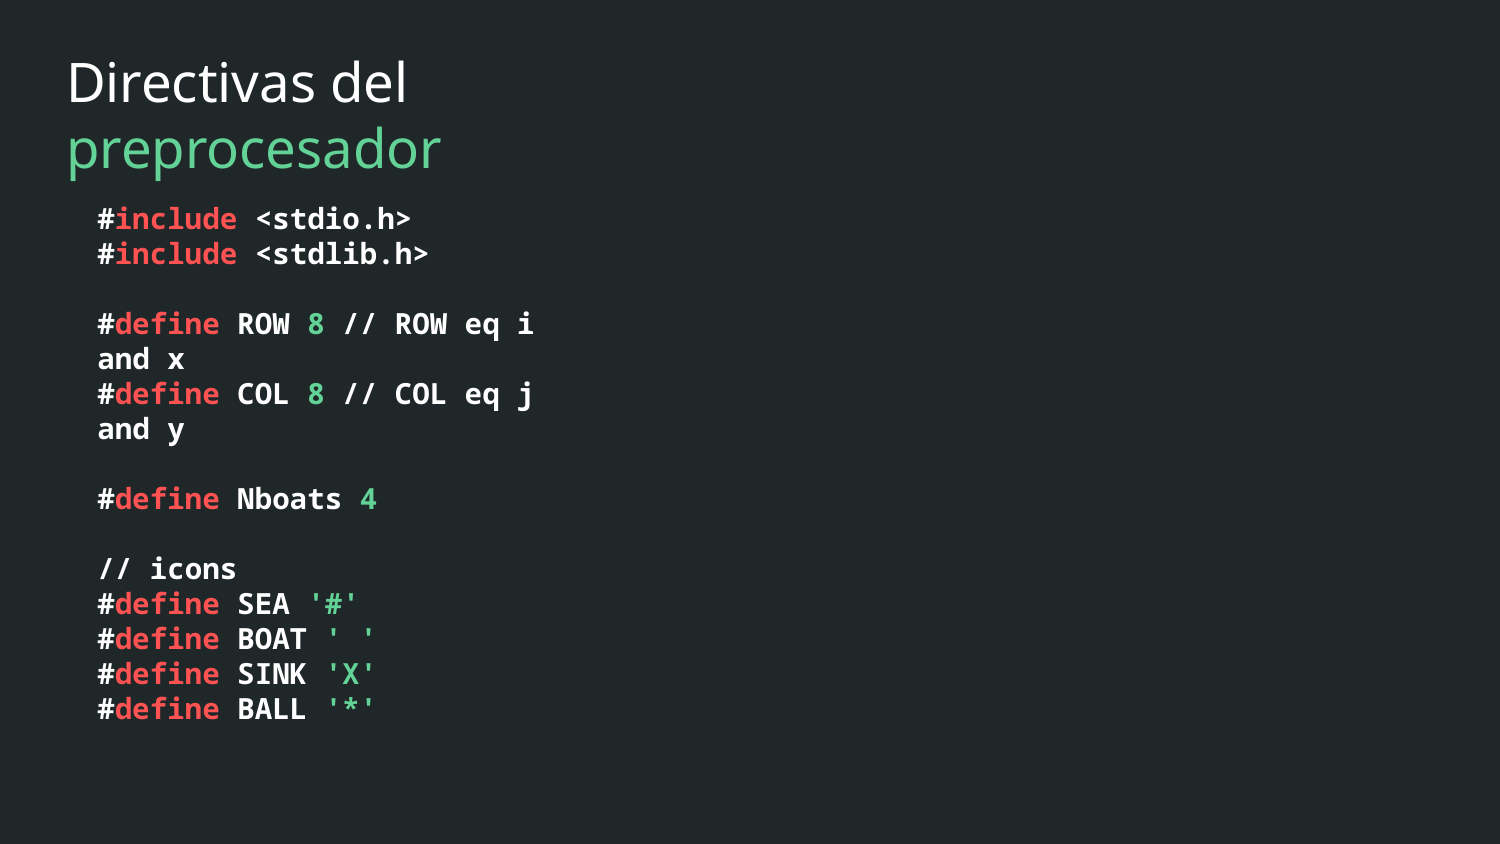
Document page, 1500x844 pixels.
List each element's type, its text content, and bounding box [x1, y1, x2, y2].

title Directivas del preprocesador [51, 66, 781, 161]
text_box #include <stdio.h> #include <stdlib.h> #define ROW 8 // ROW eq i and x #define COL 8 // COL eq j and y #define Nboats 4 // icons #define SEA '#' #define BOAT ' ' #define SINK 'X' #define BALL '*' [82, 185, 610, 775]
